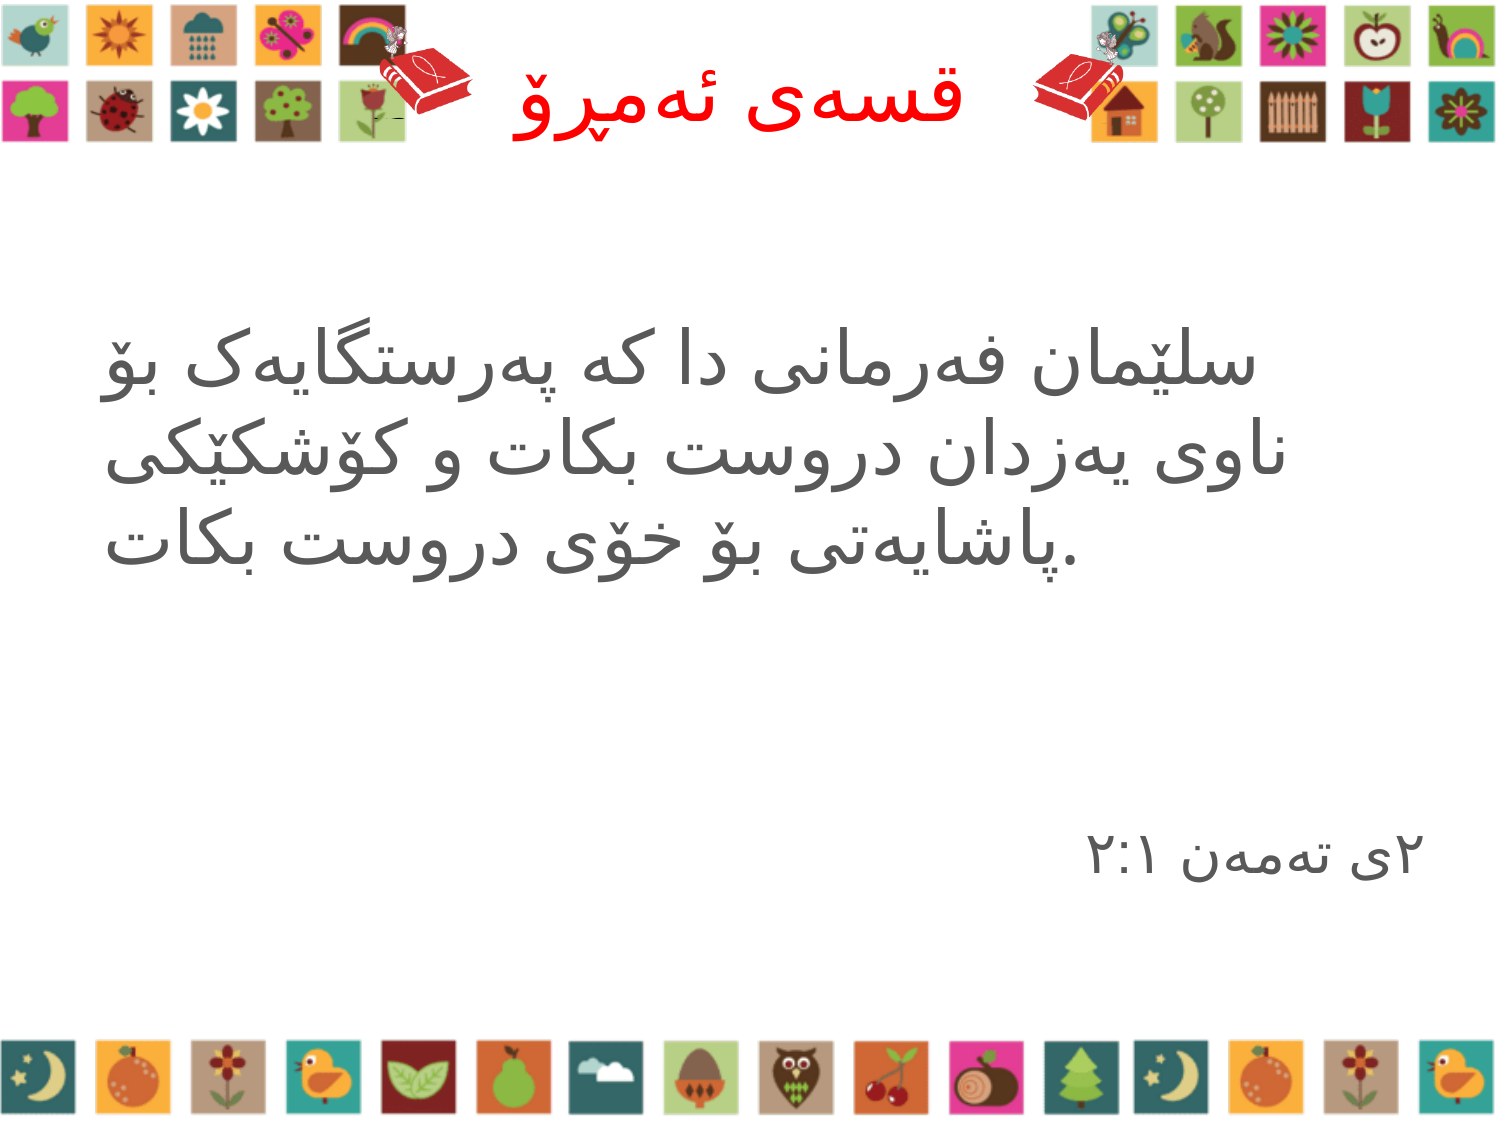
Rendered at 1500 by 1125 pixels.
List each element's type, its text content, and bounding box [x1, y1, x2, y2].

picture [1001, 3, 1500, 150]
text_box سلێمان فەرمانی دا کە پەرستگایەک بۆ ناوی یەزدان دروست بکات و کۆشکێکی پاشایەتی بۆ خۆی دروست بکات. [88, 302, 1436, 588]
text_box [0, 1028, 1500, 1118]
picture [0, 3, 505, 150]
text_box ٢ی تەمەن ٢:١ [808, 807, 1441, 893]
text_box قسەی ئەمڕۆ [425, 31, 1075, 146]
